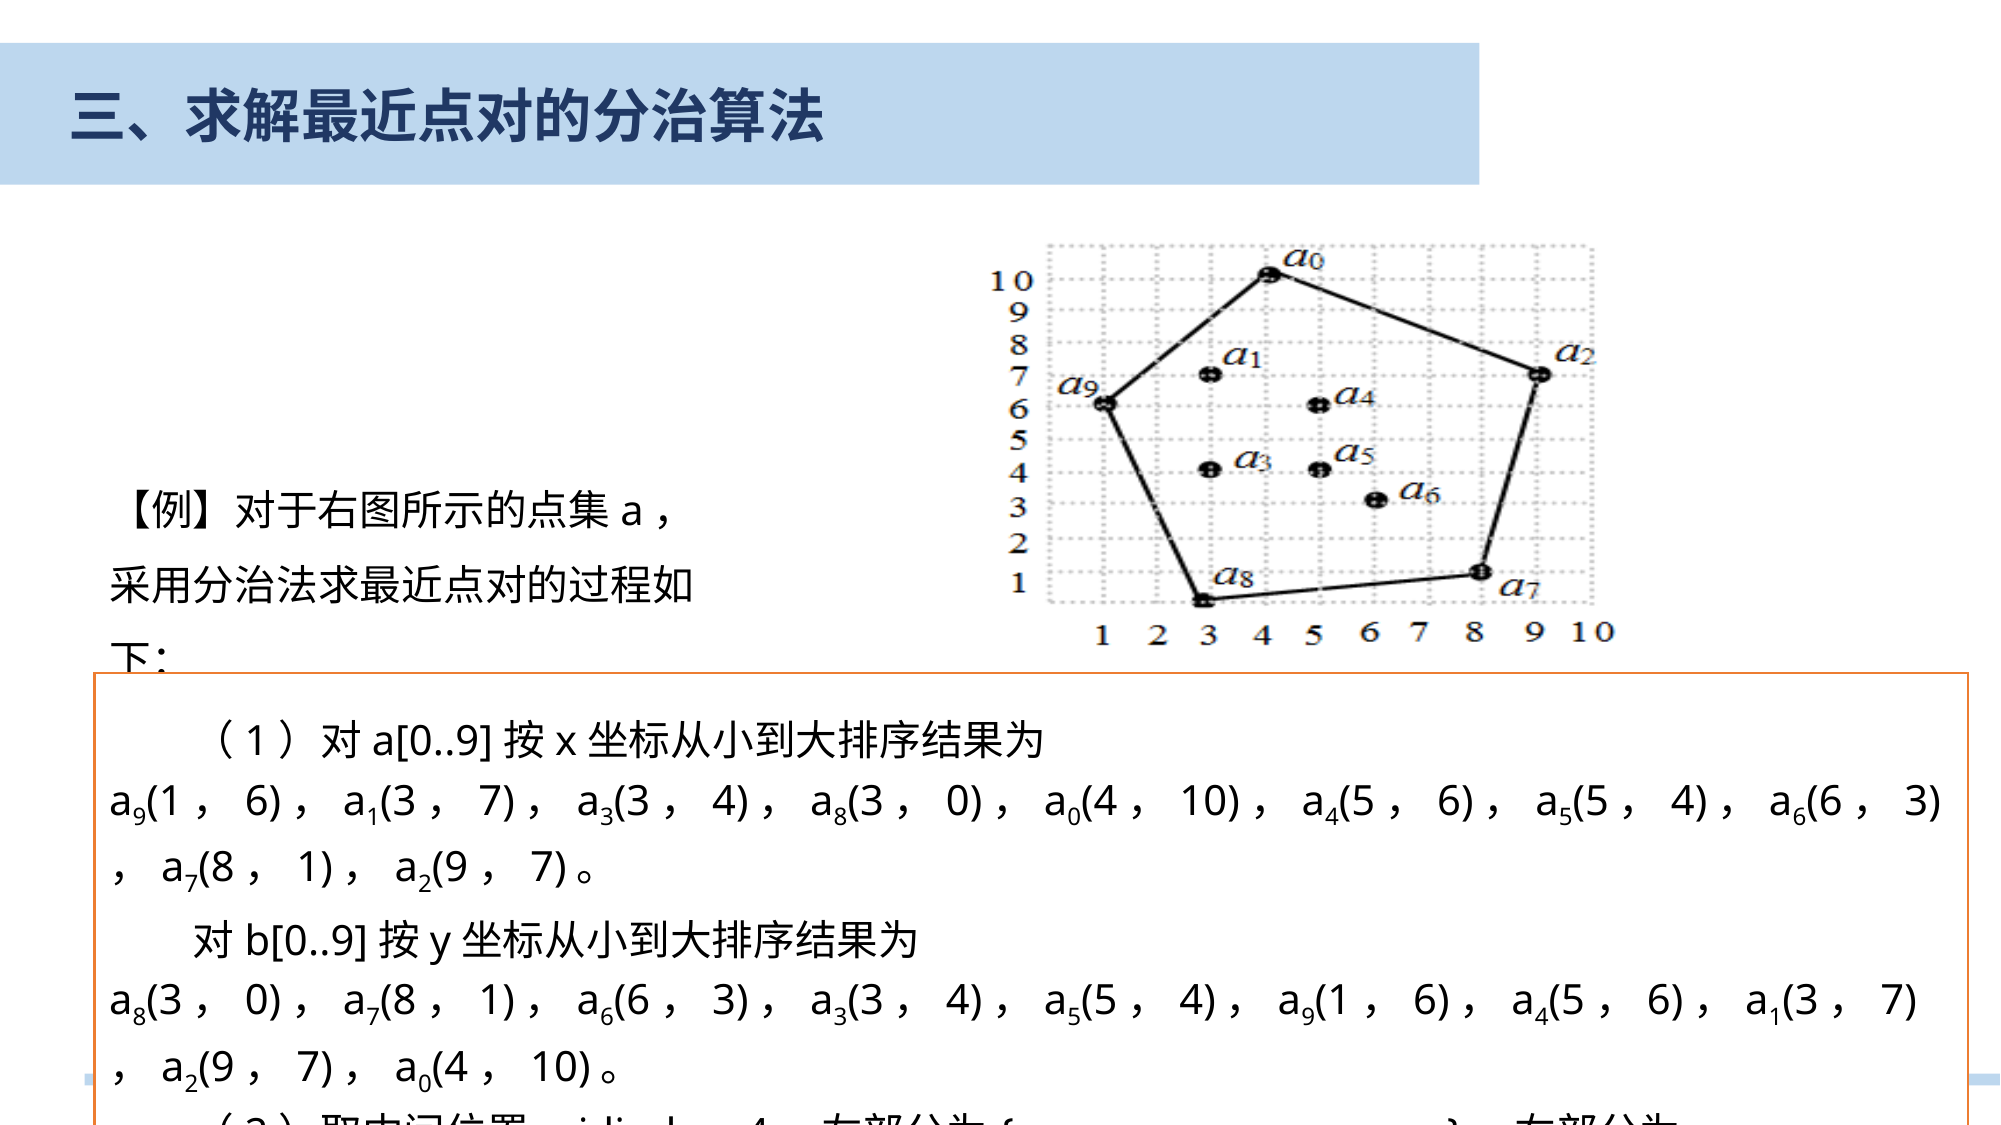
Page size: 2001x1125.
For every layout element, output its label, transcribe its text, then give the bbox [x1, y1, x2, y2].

picture [951, 196, 1653, 660]
text_box 【例】对于右图所示的点集a，采用分治法求最近点对的过程如下： [94, 451, 737, 672]
text_box （1）对a[0..9]按x坐标从小到大排序结果为a9(1，6)，a1(3，7)，a3(3，4)，a8(3，0)，a0(4，10)，a4(5，6)，a5(5，4)，a6(6，3)，a7(8，1)，a2(9，7)。 对b[0..9]按y坐标从小到大排序结果为a8(3，0)，a7(8，1)，a6(6，3)，a3(3，4)，a5(5，4)，a9(1，6)，a4(5，6)，a1(3，7)，a2(9，7)，a0(4，10)。 （2）取中间位置midindex=4，左部分为{a9，a1，a3，a8，a0}，右部分为{a4，a5，a6，a7，a2}。 [93, 672, 1969, 1125]
list 三、求解最近点对的分治算法 [0, 42, 1480, 185]
